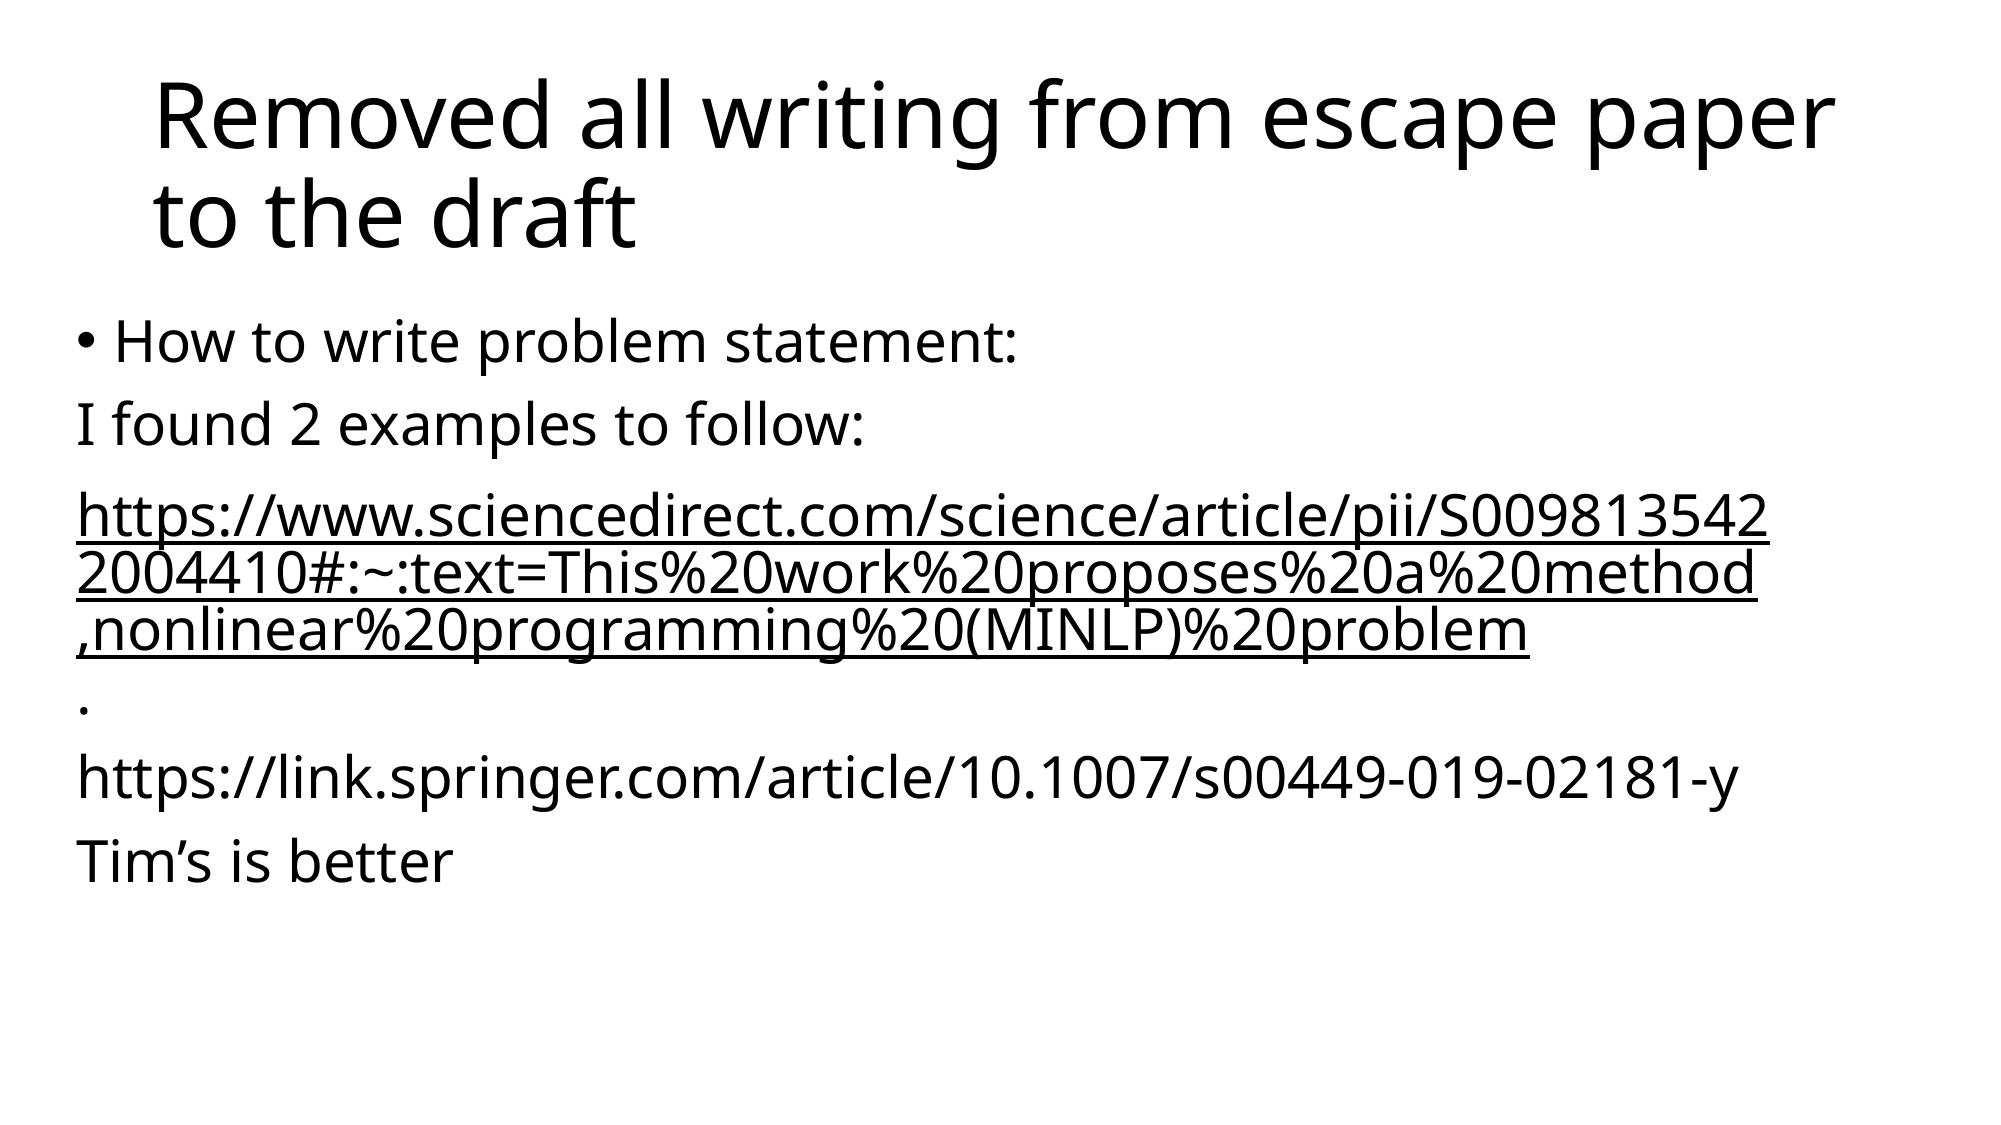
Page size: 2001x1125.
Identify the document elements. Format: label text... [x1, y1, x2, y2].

list How to write problem statement: I found 2 examples to follow: https://www.sciencedirect.com/science/article/pii/S0098135422004410#:~:text=This%20work%20proposes%20a%20method,nonlinear%20programming%20(MINLP)%20problem. https://link.springer.com/article/10.1007/s00449-019-02181-y Tim’s is better [60, 304, 1786, 1018]
title Removed all writing from escape paper to the draft [137, 59, 1863, 278]
